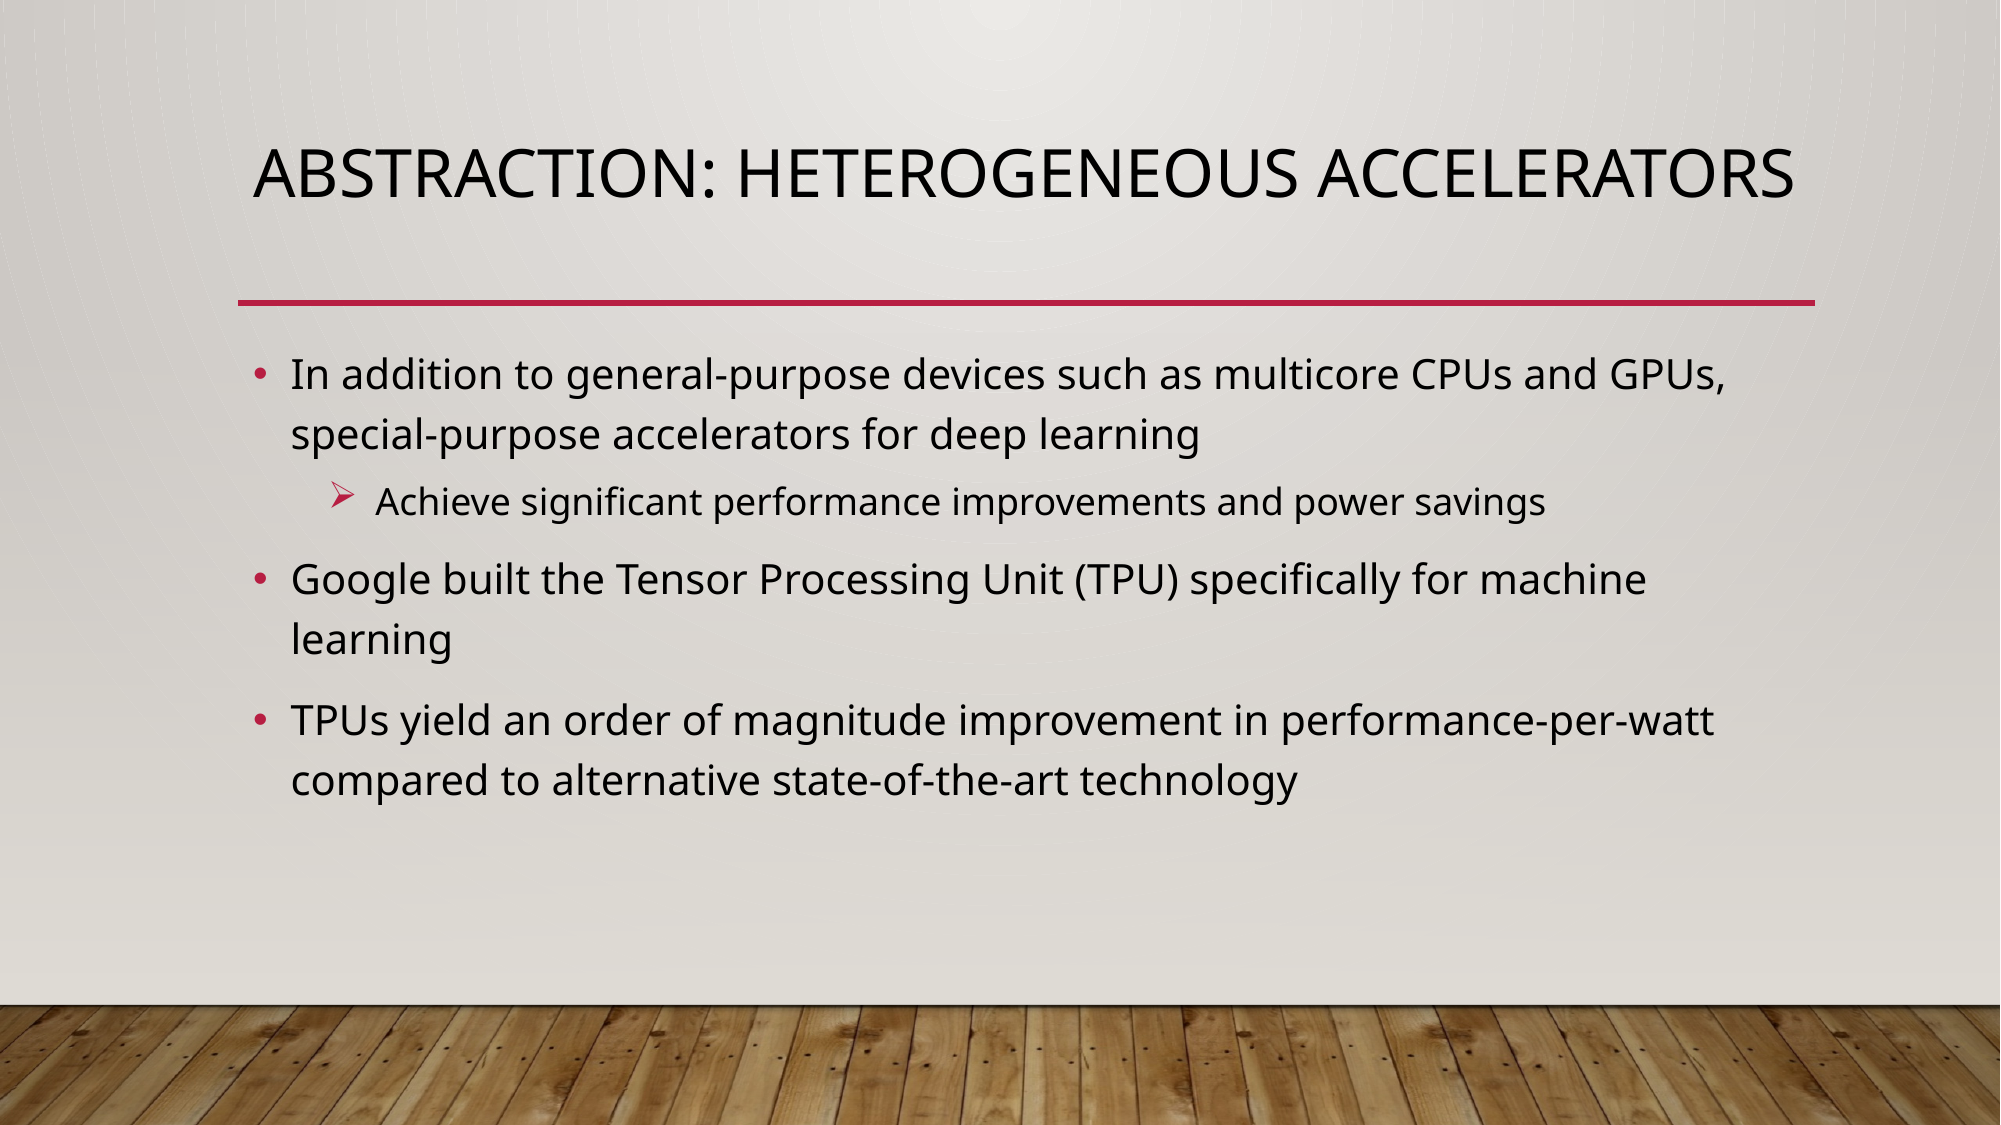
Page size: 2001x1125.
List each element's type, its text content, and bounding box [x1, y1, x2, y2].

title Abstraction: heterogeneous accelerators [238, 131, 1814, 305]
picture [0, 1005, 2000, 1125]
list In addition to general-purpose devices such as multicore CPUs and GPUs, special-purpose accelerators for deep learning Achieve significant performance improvements and power savings Google built the Tensor Processing Unit (TPU) specifically for machine learning TPUs yield an order of magnitude improvement in performance-per-watt compared to alternative state-of-the-art technology [238, 330, 1814, 897]
